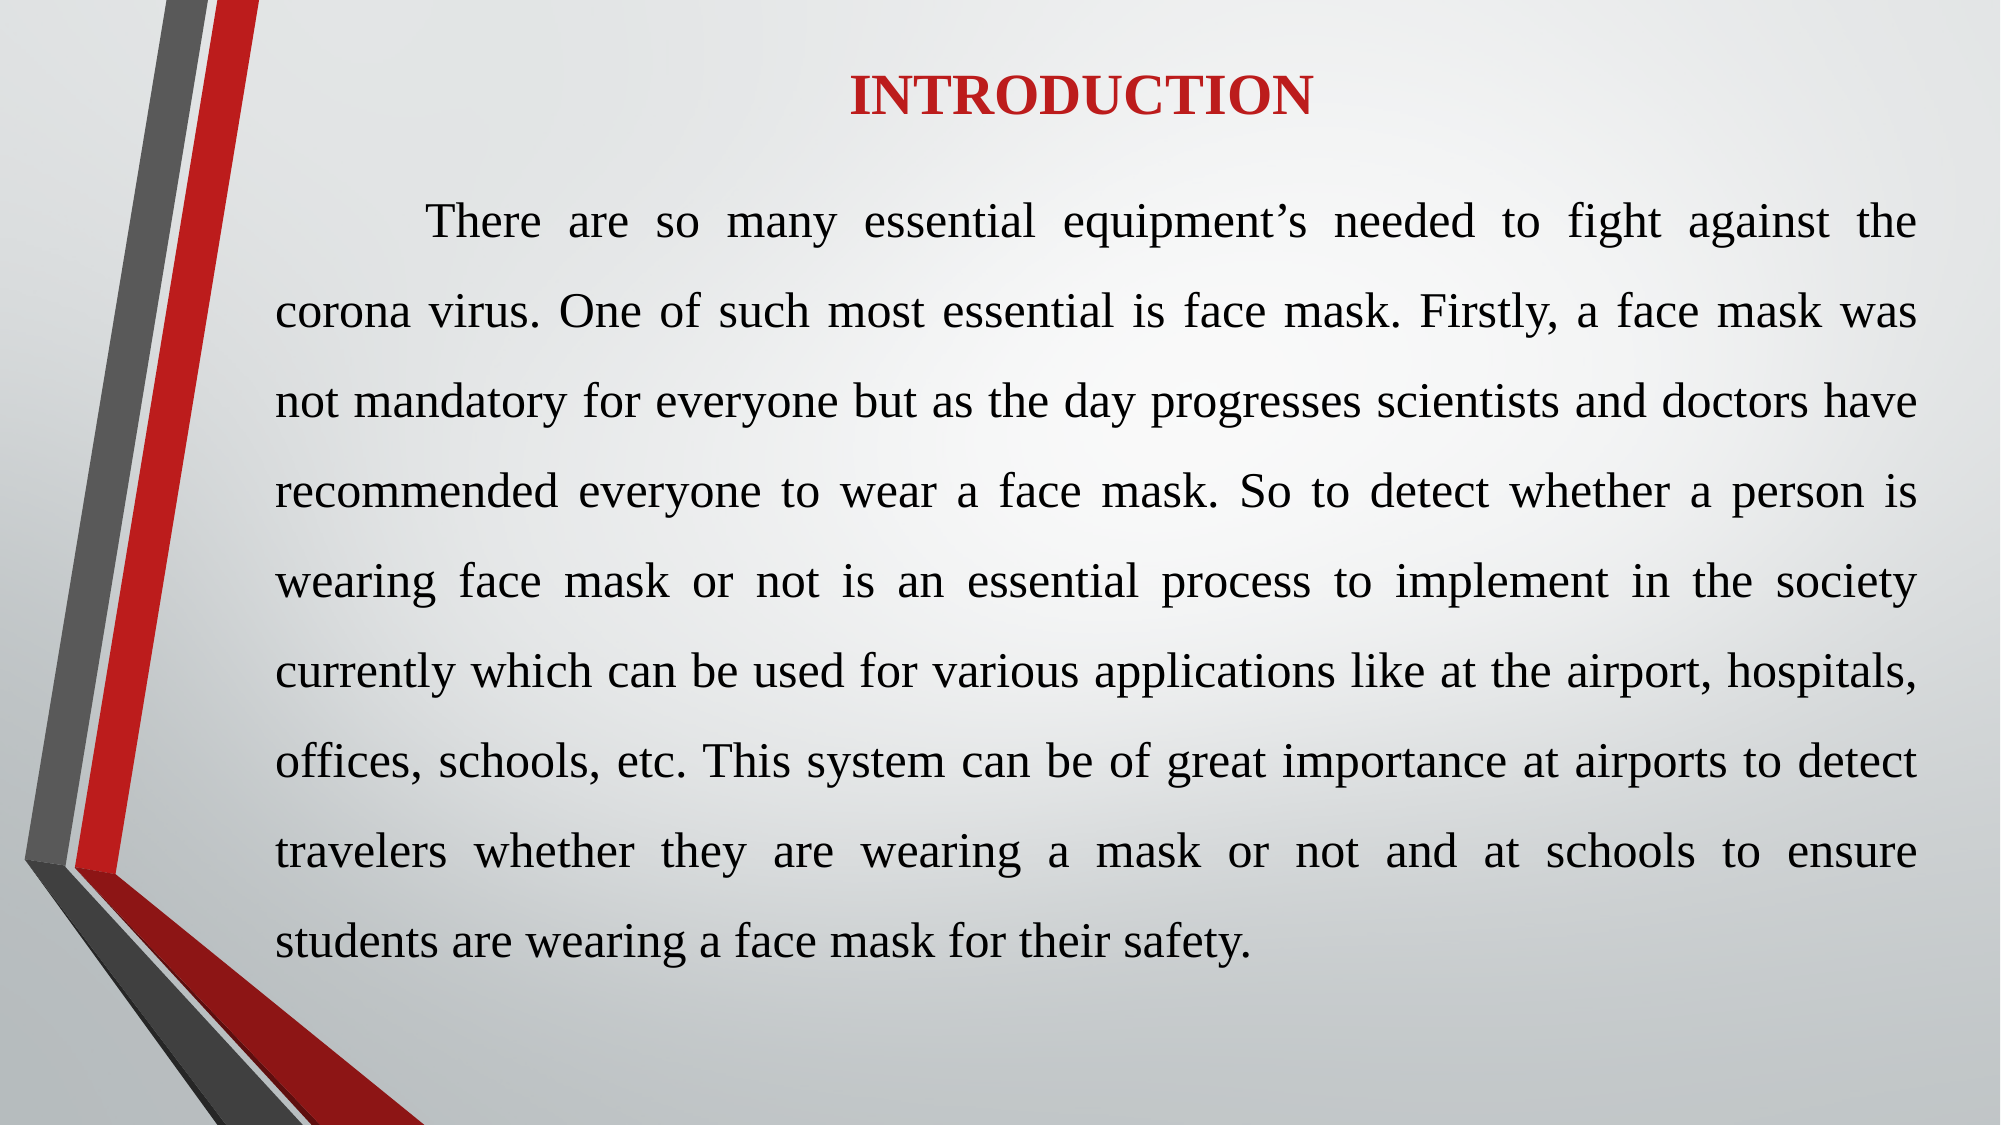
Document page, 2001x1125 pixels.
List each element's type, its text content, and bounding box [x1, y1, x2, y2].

title INTRODUCTION [260, 0, 1904, 205]
list There are so many essential equipment’s needed to fight against the corona virus. One of such most essential is face mask. Firstly, a face mask was not mandatory for everyone but as the day progresses scientists and doctors have recommended everyone to wear a face mask. So to detect whether a person is wearing face mask or not is an essential process to implement in the society currently which can be used for various applications like at the airport, hospitals, offices, schools, etc. This system can be of great importance at airports to detect travelers whether they are wearing a mask or not and at schools to ensure students are wearing a face mask for their safety. [260, 205, 1935, 920]
